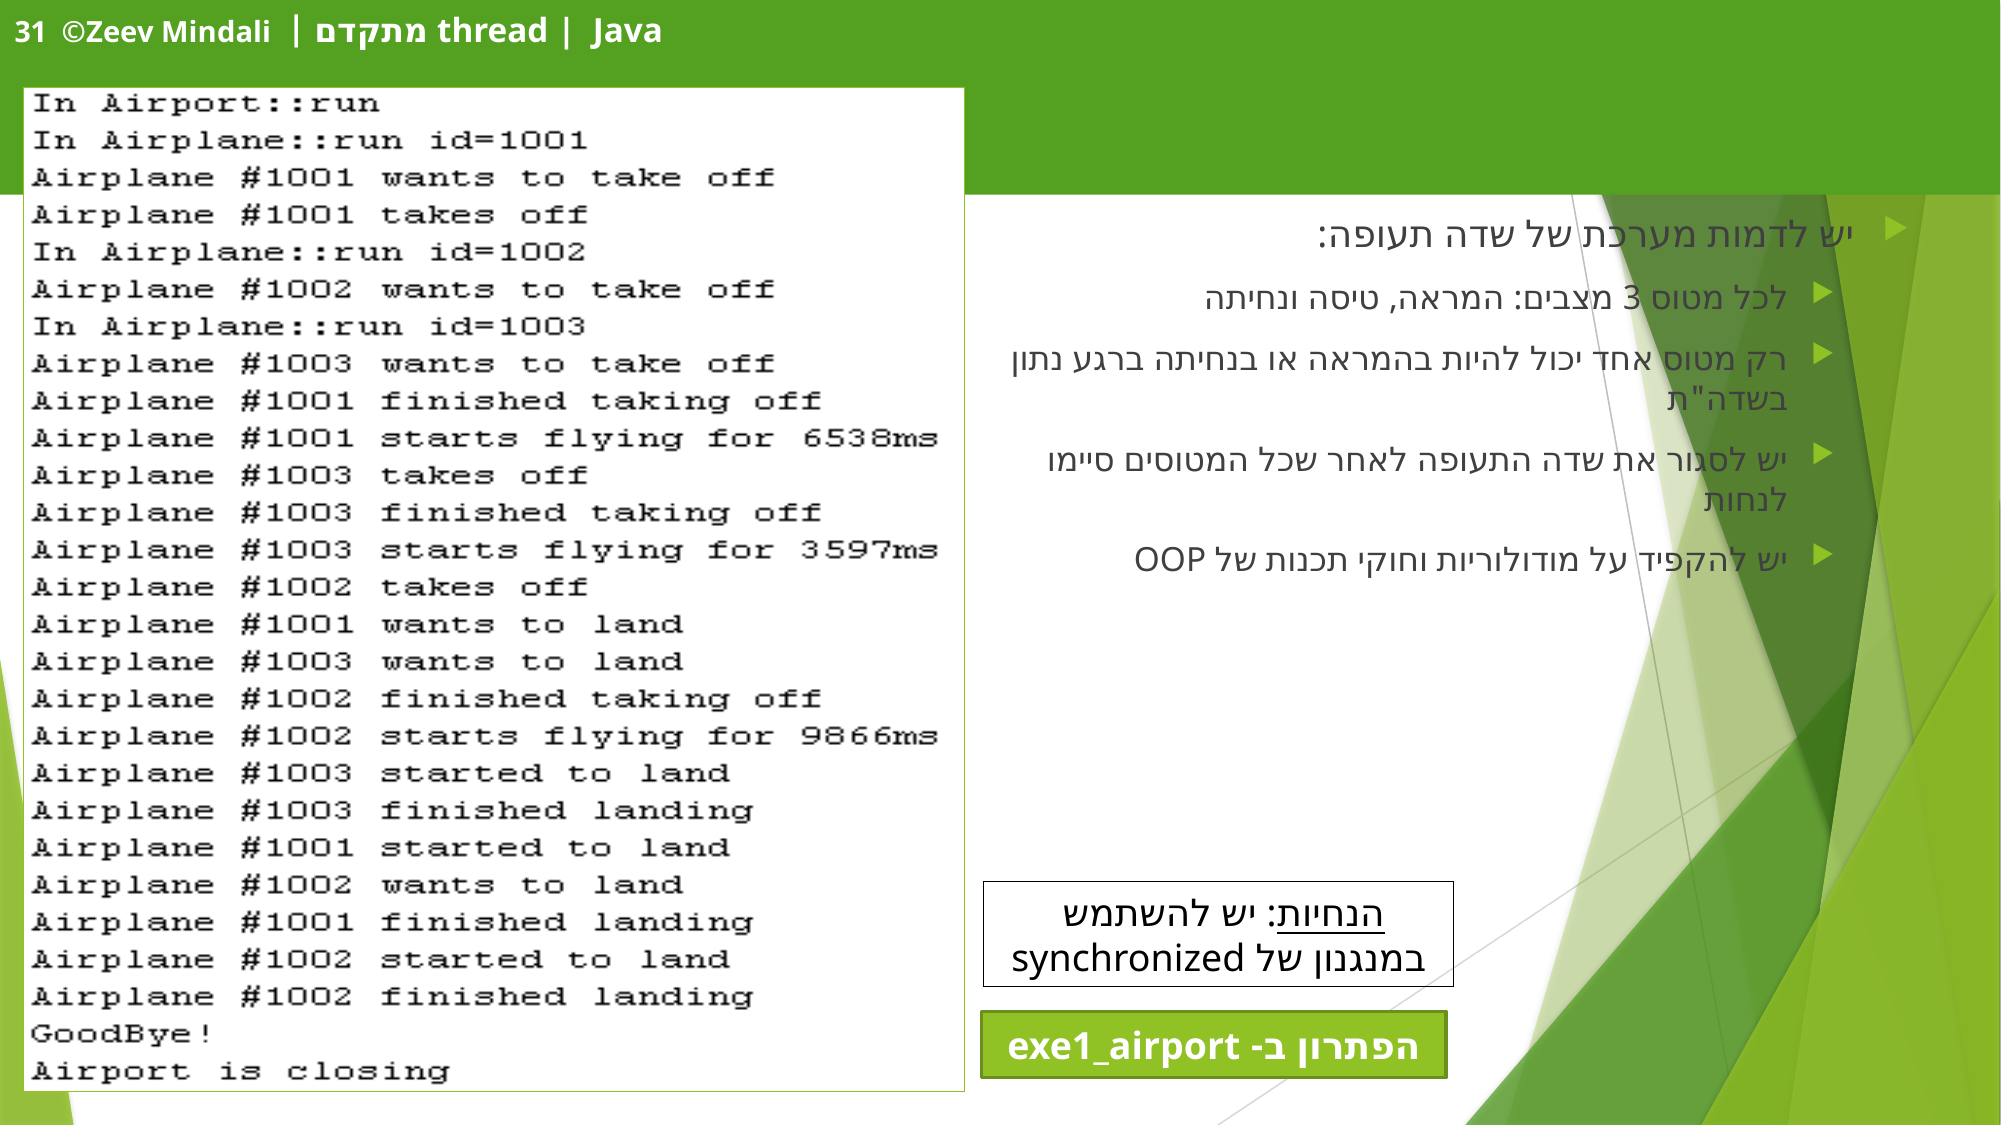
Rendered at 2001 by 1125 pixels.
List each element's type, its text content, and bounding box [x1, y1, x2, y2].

text_box הנחיות: יש להשתמש במנגנון של synchronized [983, 881, 1454, 987]
list יש לדמות מערכת של שדה תעופה: לכל מטוס 3 מצבים: המראה, טיסה ונחיתה רק מטוס אחד יכול להיות בהמראה או בנחיתה ברגע נתון בשדה"ת יש לסגור את שדה התעופה לאחר שכל המטוסים סיימו לנחות יש להקפיד על מודולוריות וחוקי תכנות של OOP [988, 202, 1926, 1072]
text_box הפתרון ב- exe1_airport [980, 1010, 1448, 1079]
title תרגיל [969, 99, 1522, 317]
picture [23, 87, 965, 1092]
